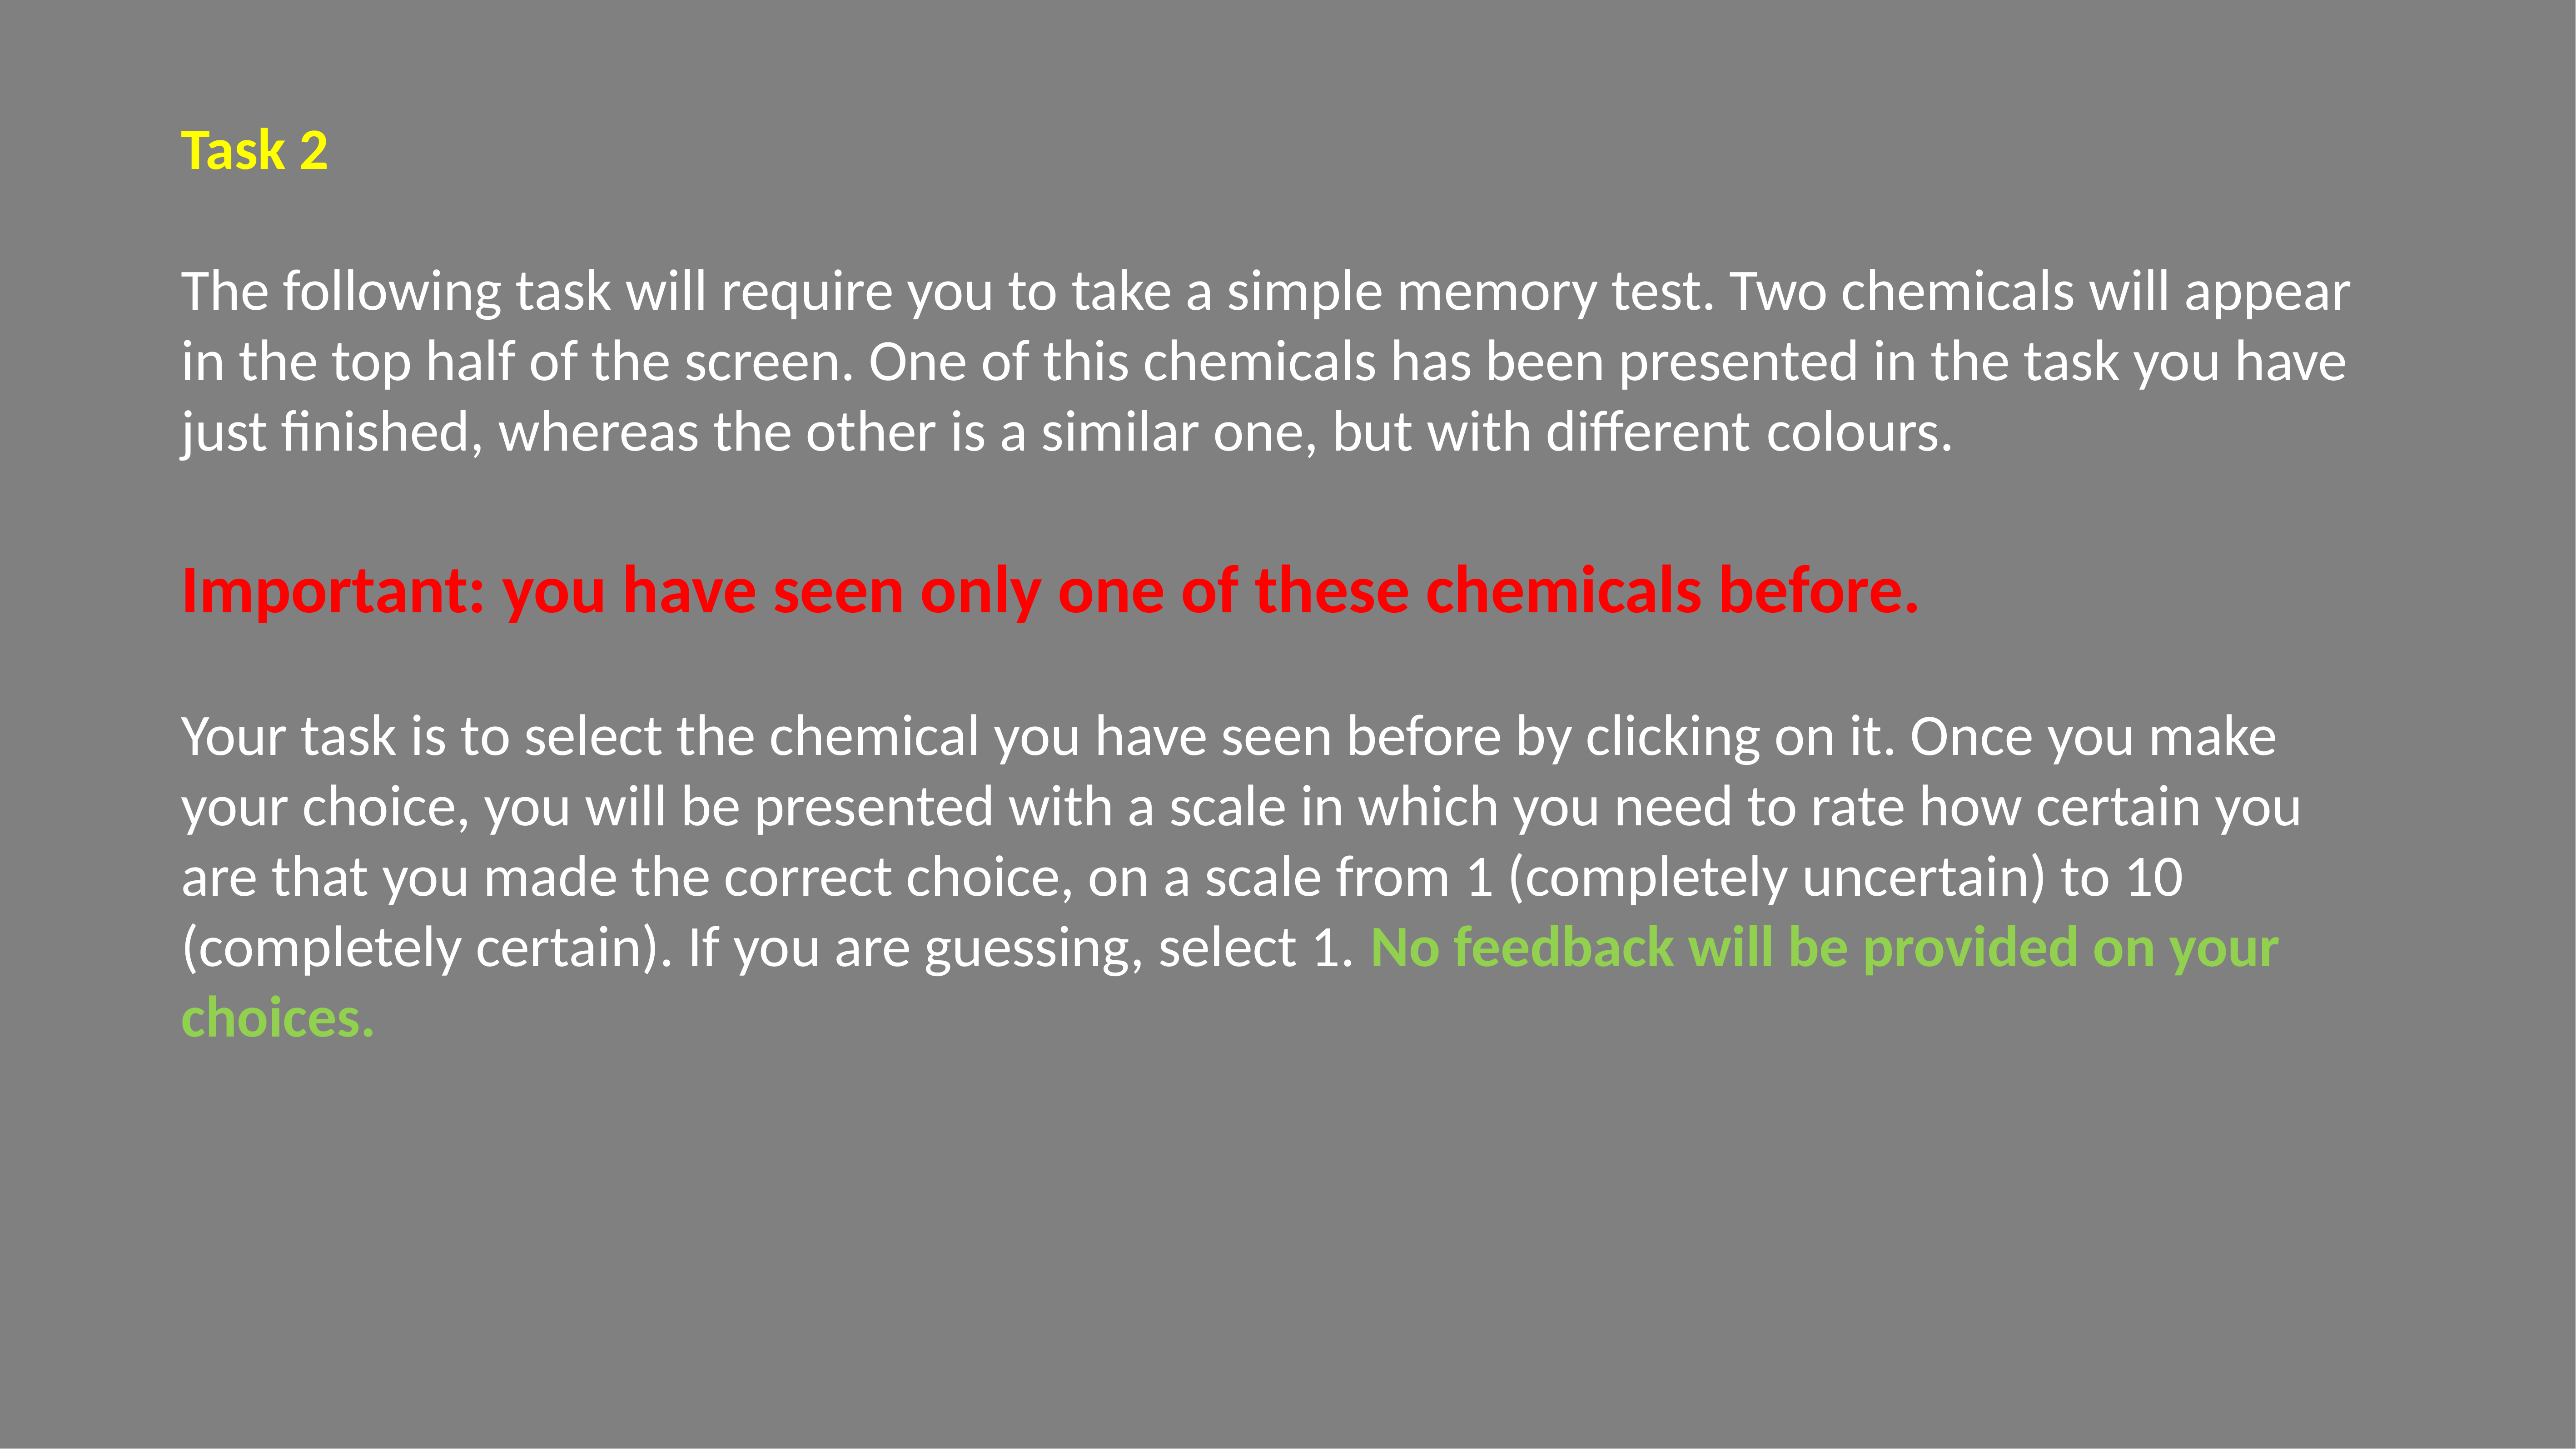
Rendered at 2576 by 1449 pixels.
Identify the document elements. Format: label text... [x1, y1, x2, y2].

text_box Task 2 The following task will require you to take a simple memory test. Two chemicals will appear in the top half of the screen. One of this chemicals has been presented in the task you have just finished, whereas the other is a similar one, but with different colours. Important: you have seen only one of these chemicals before. Your task is to select the chemical you have seen before by clicking on it. Once you make your choice, you will be presented with a scale in which you need to rate how certain you are that you made the correct choice, on a scale from 1 (completely uncertain) to 10 (completely certain). If you are guessing, select 1. No feedback will be provided on your choices. [174, 107, 2402, 1342]
